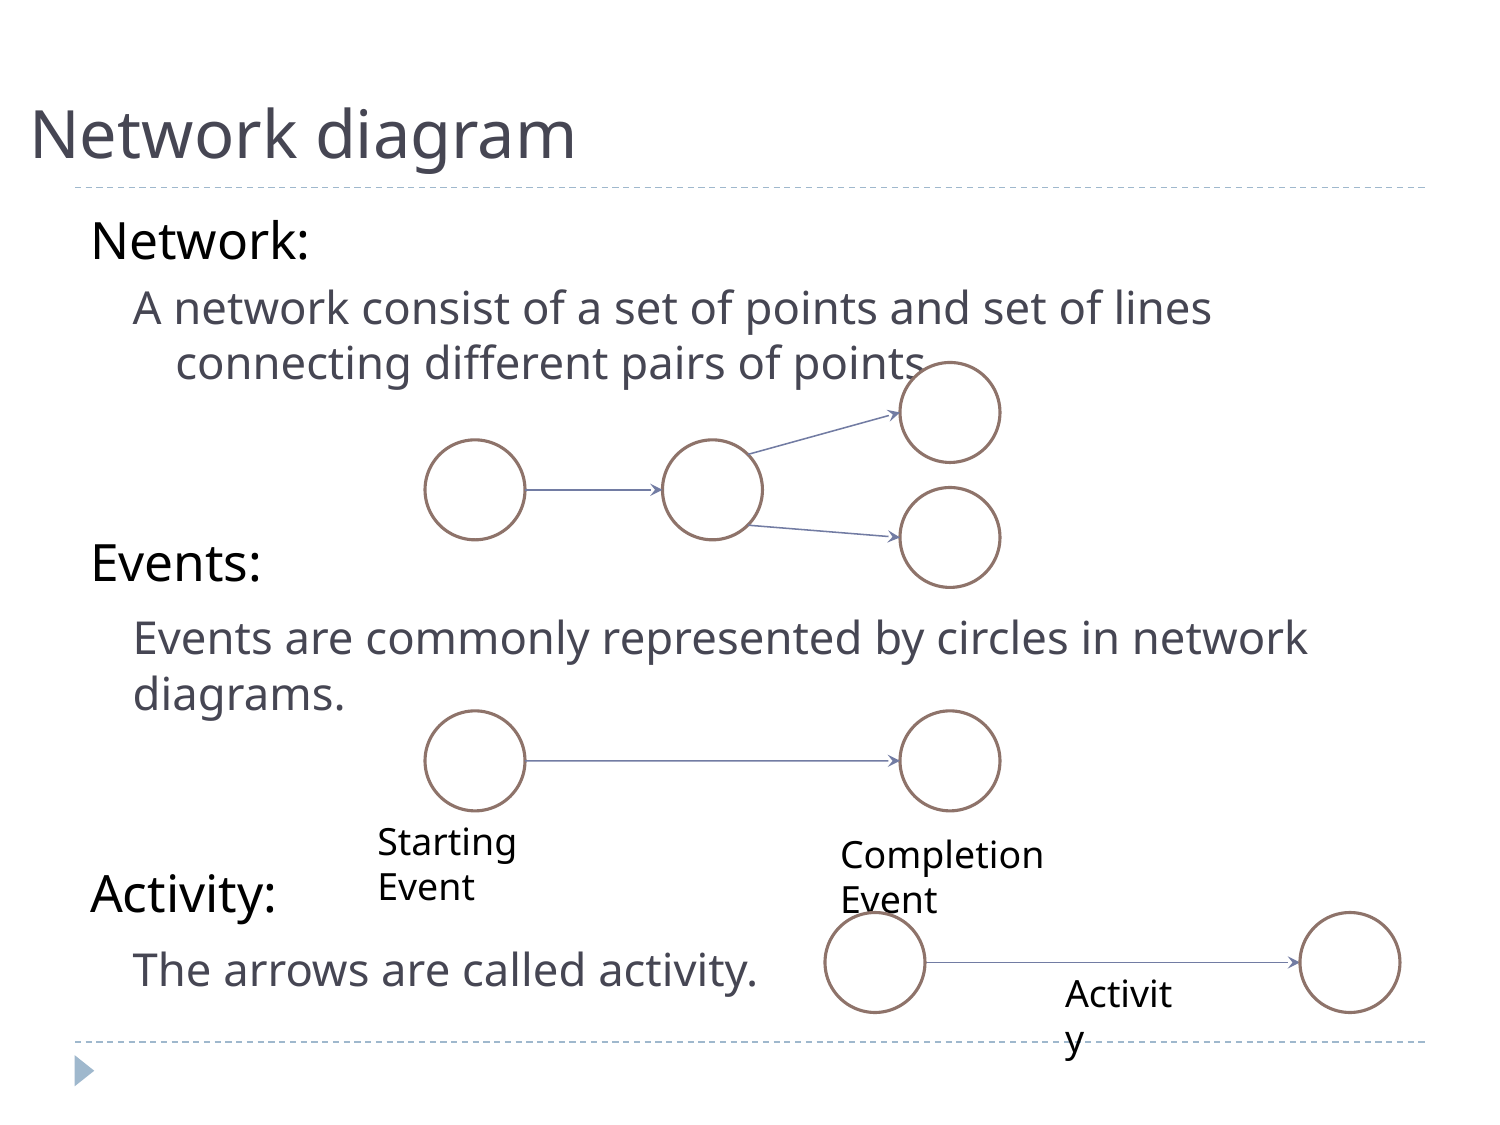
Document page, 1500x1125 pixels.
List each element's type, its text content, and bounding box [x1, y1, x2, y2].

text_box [747, 524, 901, 538]
text_box [900, 710, 1000, 811]
text_box [900, 362, 1000, 463]
text_box Starting Event [362, 810, 606, 916]
text_box [662, 439, 763, 540]
text_box Activity [1049, 971, 1198, 1068]
text_box [425, 439, 525, 540]
text_box [825, 912, 925, 1013]
list Network: A network consist of a set of points and set of lines connecting different pairs of points. Events: Events are commonly represented by circles in network diagrams. Activity: The arrows are called activity. [75, 200, 1425, 1010]
title Network diagram [14, 17, 1365, 180]
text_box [747, 412, 901, 455]
text_box [1299, 912, 1400, 1013]
text_box [900, 487, 1000, 588]
text_box Completion Event [824, 823, 1134, 929]
text_box [425, 710, 525, 810]
